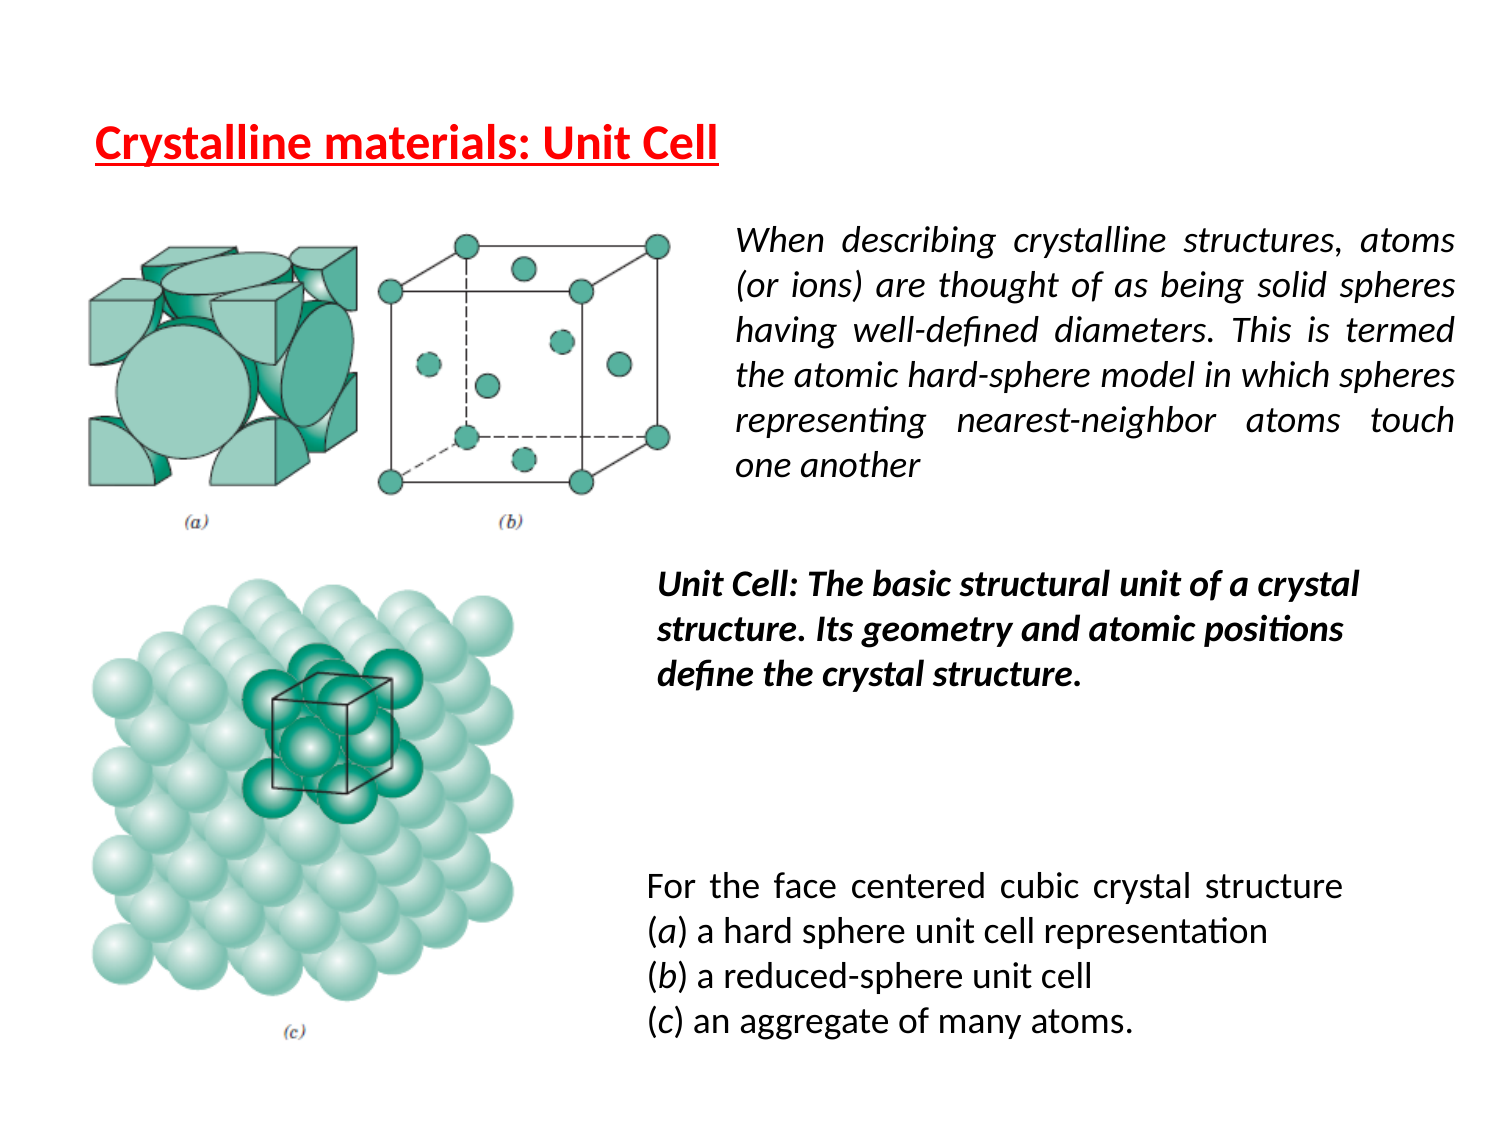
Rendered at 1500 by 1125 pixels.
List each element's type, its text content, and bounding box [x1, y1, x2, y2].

text_box Crystalline materials: Unit Cell [80, 101, 735, 177]
text_box For the face centered cubic crystal structure (a) a hard sphere unit cell representation (b) a reduced-sphere unit cell (c) an aggregate of many atoms. [688, 853, 1359, 1049]
picture [76, 207, 685, 1048]
text_box Unit Cell: The basic structural unit of a crystal structure. Its geometry and atomic positions define the crystal structure. [688, 551, 1393, 702]
text_box When describing crystalline structures, atoms (or ions) are thought of as being solid spheres having well-defined diameters. This is termed the atomic hard-sphere model in which spheres representing nearest-neighbor atoms touch one another [720, 208, 1471, 493]
